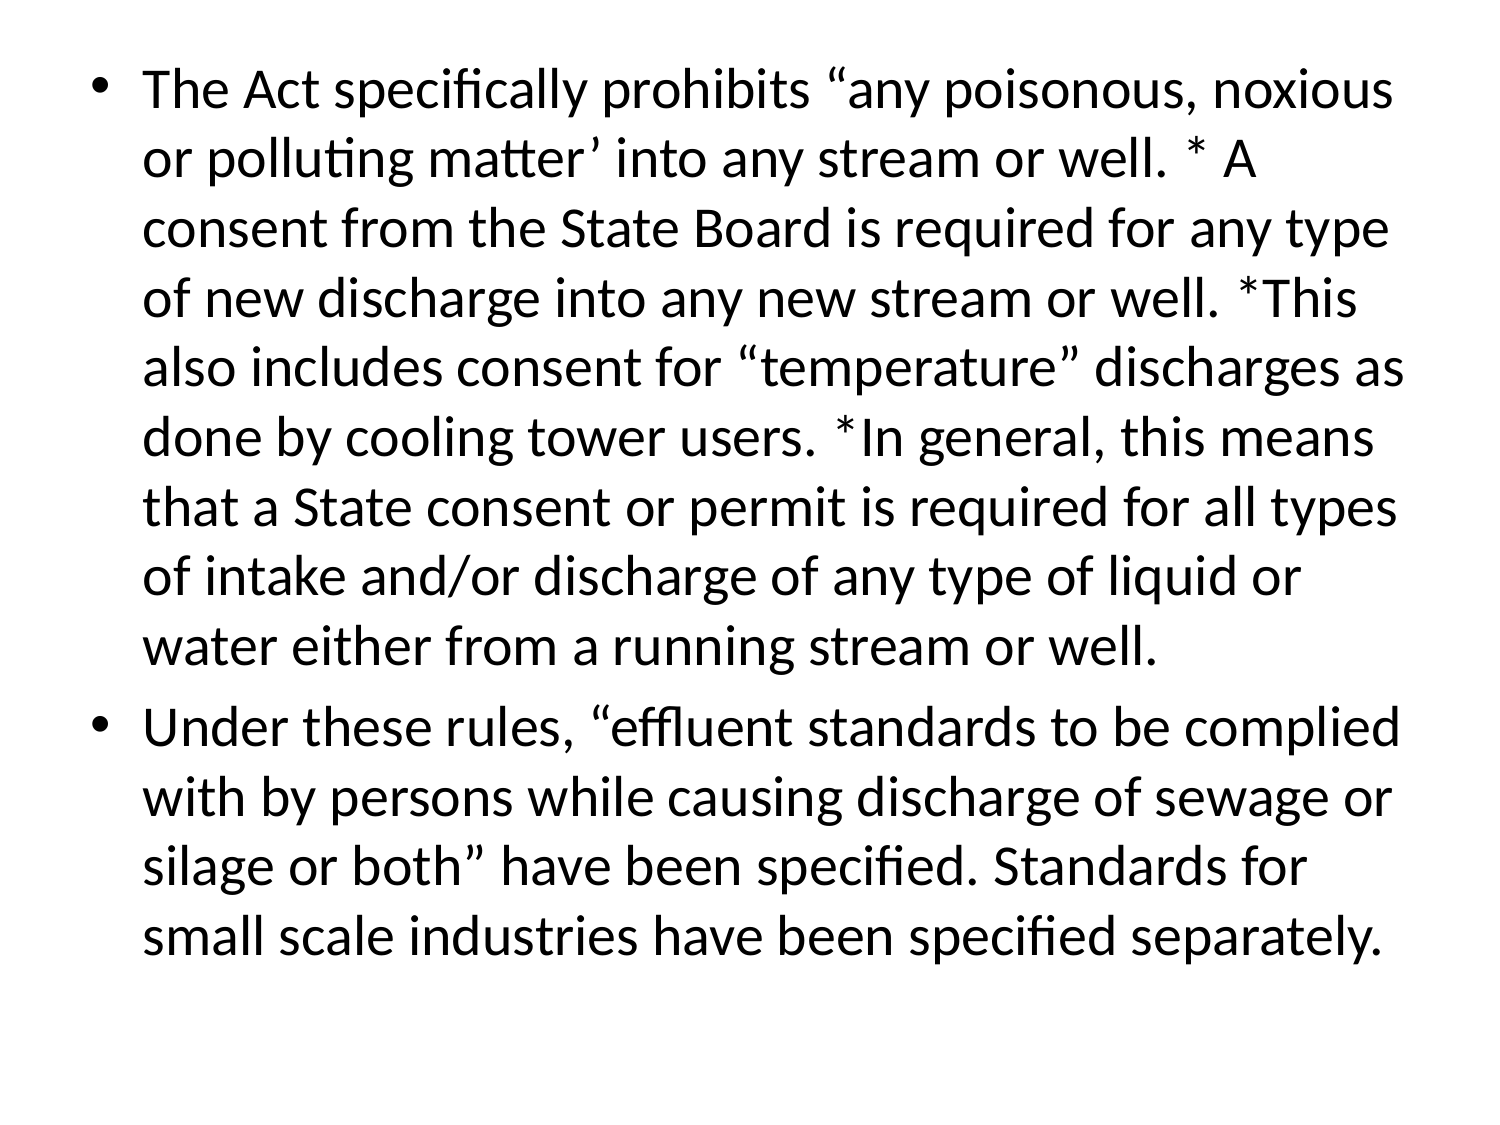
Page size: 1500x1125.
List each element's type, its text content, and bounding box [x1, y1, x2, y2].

list The Act specifically prohibits “any poisonous, noxious or polluting matter’ into any stream or well. * A consent from the State Board is required for any type of new discharge into any new stream or well. *This also includes consent for “temperature” discharges as done by cooling tower users. *In general, this means that a State consent or permit is required for all types of intake and/or discharge of any type of liquid or water either from a running stream or well. Under these rules, “effluent standards to be complied with by persons while causing discharge of sewage or silage or both” have been specified. Standards for small scale industries have been specified separately. [75, 42, 1425, 1005]
